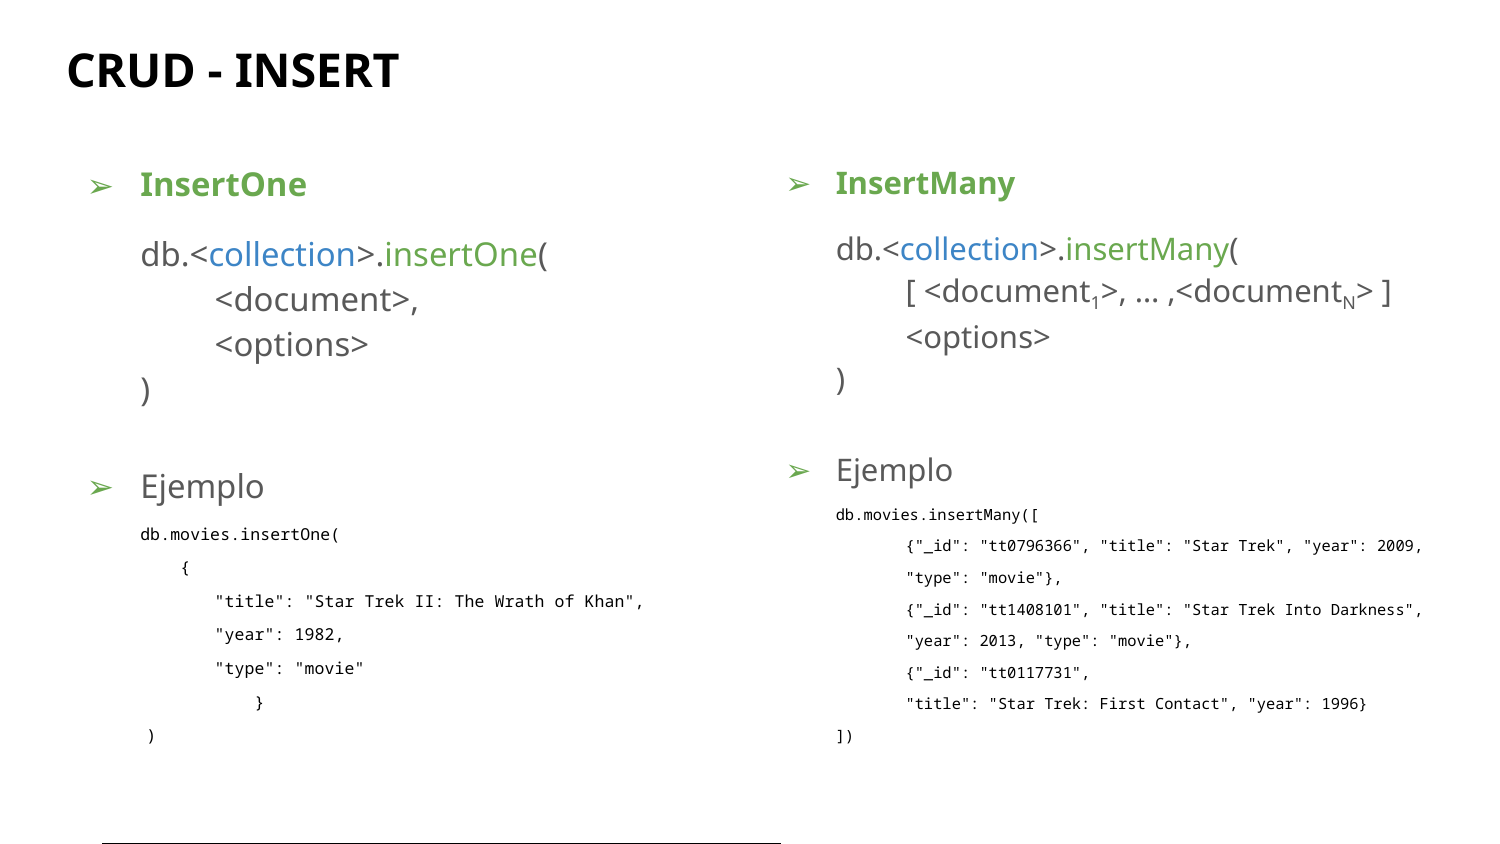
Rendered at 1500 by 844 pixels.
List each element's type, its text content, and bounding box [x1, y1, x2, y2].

list InsertMany db.<collection>.insertMany( [ <document1>, … ,<documentN> ] <options> ) Ejemplo db.movies.insertMany([ {"_id": "tt0796366", "title": "Star Trek", "year": 2009, "type": "movie"}, {"_id": "tt1408101", "title": "Star Trek Into Darkness", "year": 2013, "type": "movie"}, {"_id": "tt0117731", "title": "Star Trek: First Contact", "year": 1996} ]) [751, 139, 1450, 773]
title CRUD - INSERT [51, 23, 1449, 117]
list InsertOne db.<collection>.insertOne( <document>, <options> ) Ejemplo db.movies.insertOne( { "title": "Star Trek II: The Wrath of Khan", "year": 1982, "type": "movie" } ) [51, 139, 750, 773]
